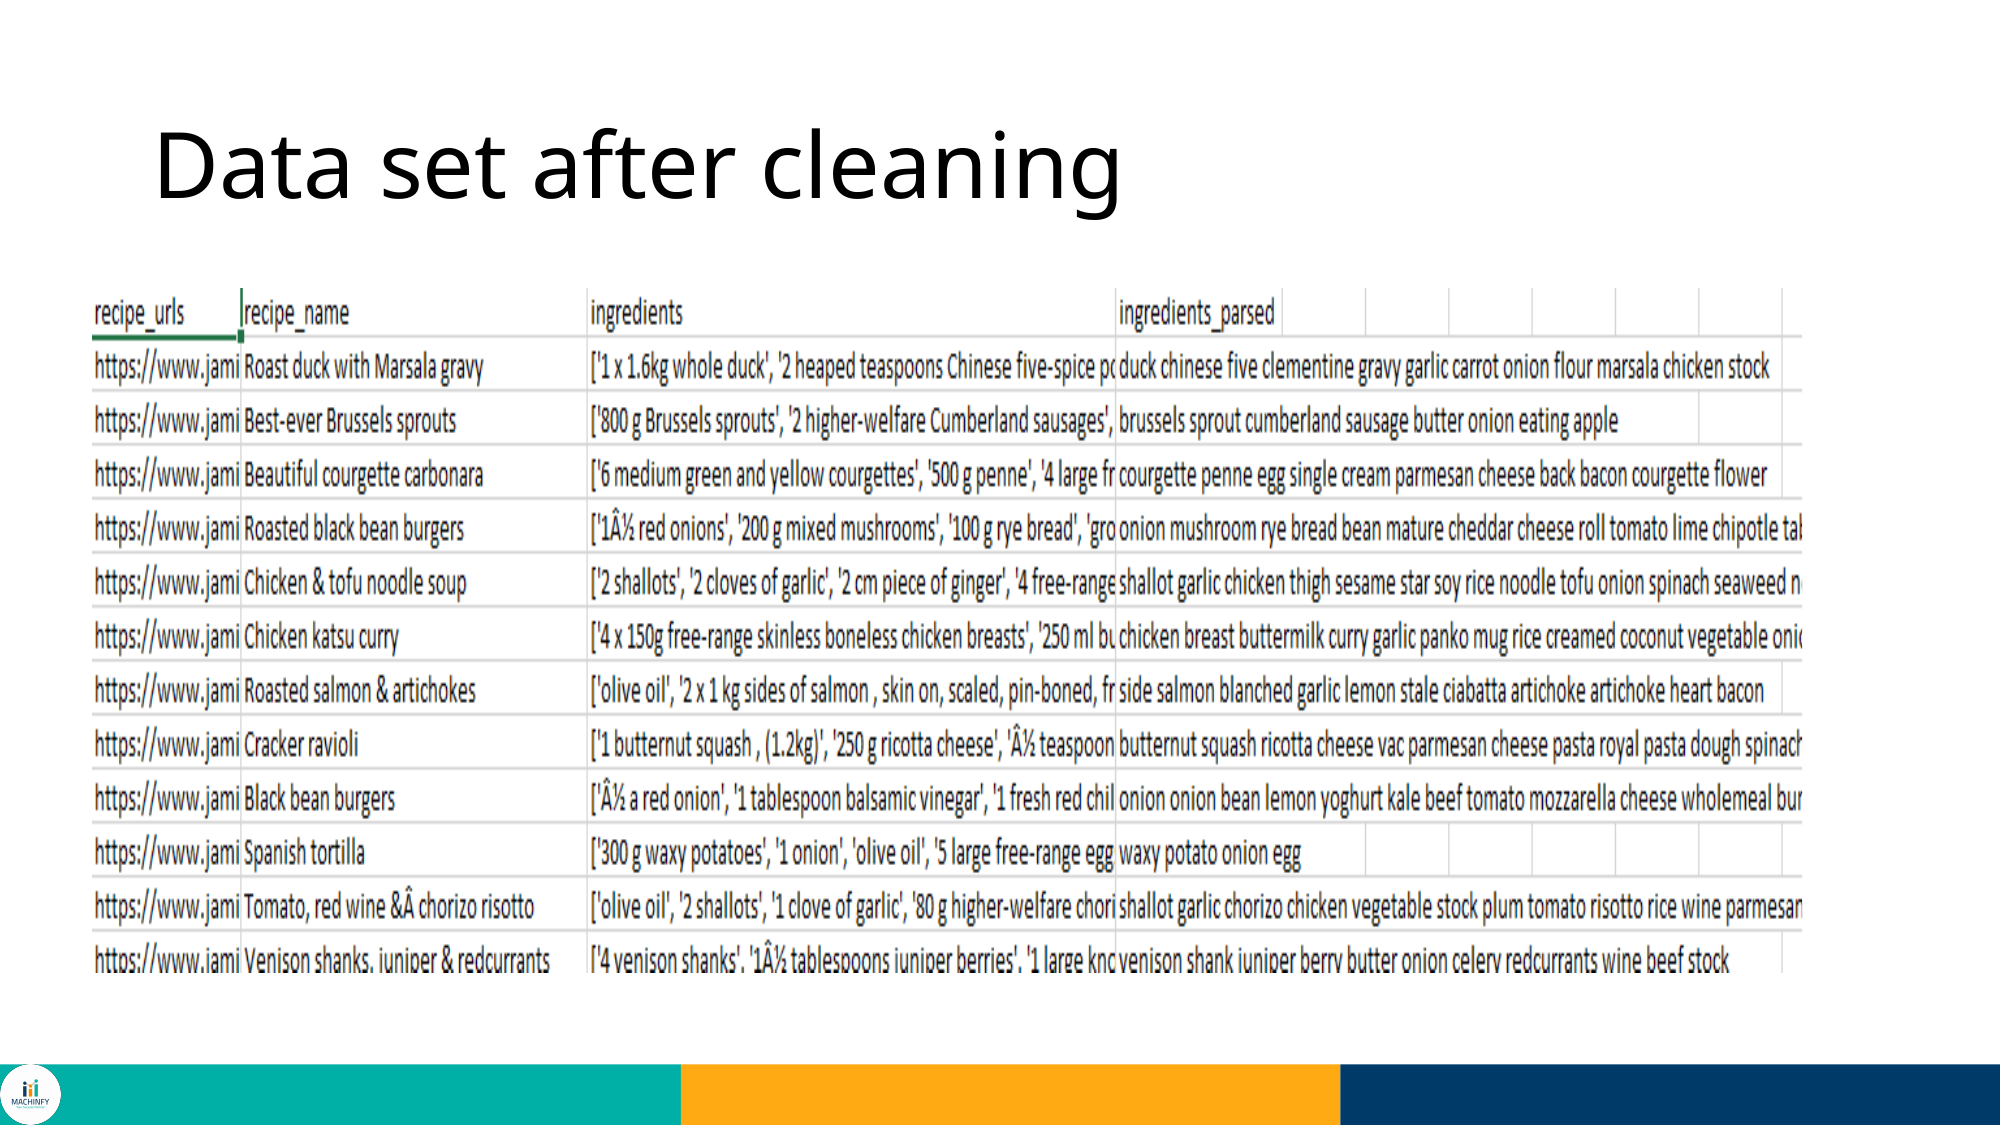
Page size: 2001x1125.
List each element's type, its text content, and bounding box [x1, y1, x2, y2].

picture [0, 1064, 61, 1125]
title Data set after cleaning [137, 59, 1863, 278]
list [91, 288, 1803, 973]
